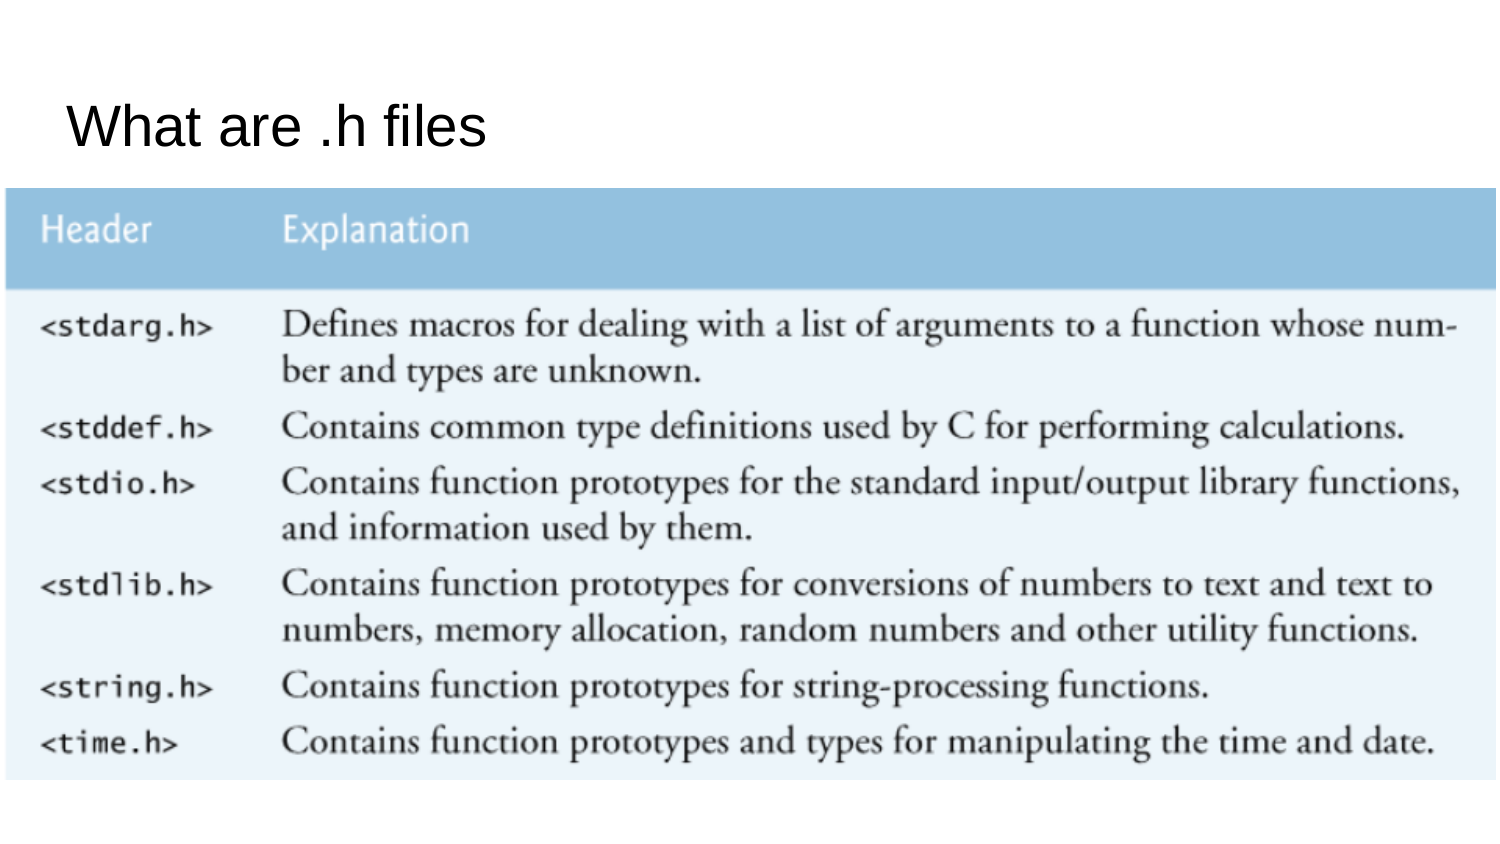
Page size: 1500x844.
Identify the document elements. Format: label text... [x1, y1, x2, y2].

title What are .h files [51, 72, 1449, 167]
picture [0, 188, 1496, 780]
